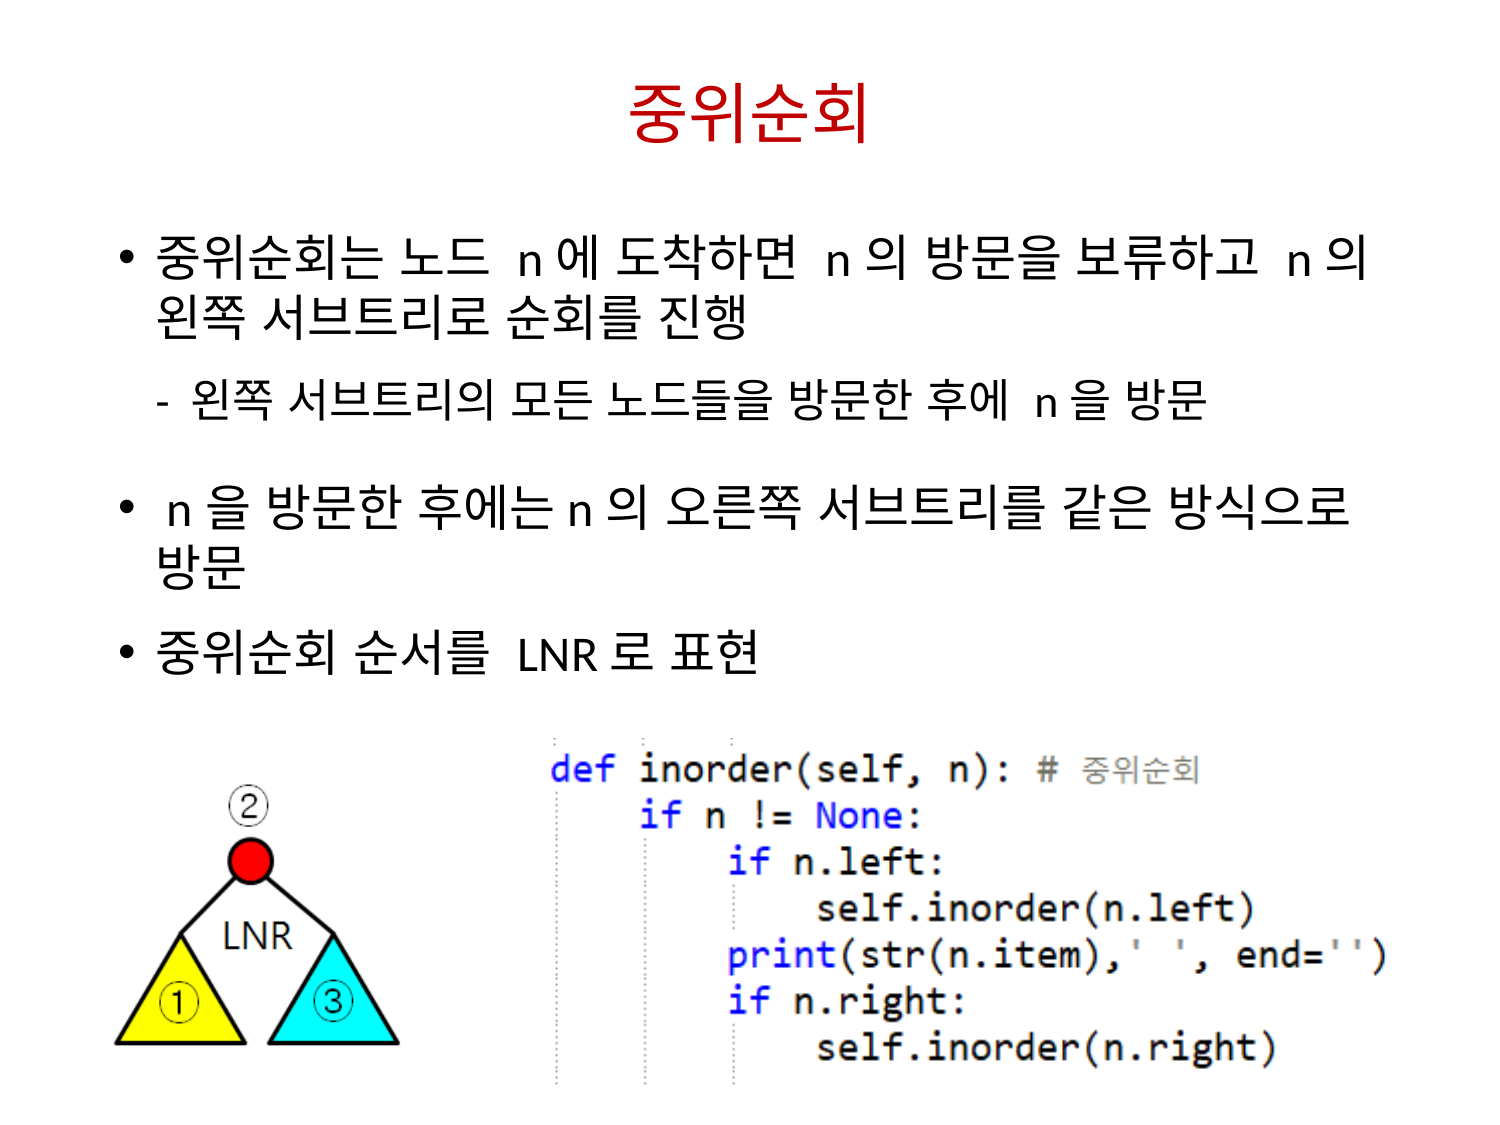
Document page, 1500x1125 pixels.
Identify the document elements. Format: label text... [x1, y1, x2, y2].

title 중위순회 [103, 75, 1397, 159]
list 중위순회는 노드 n에 도착하면 n의 방문을 보류하고 n의 왼쪽 서브트리로 순회를 진행 - 왼쪽 서브트리의 모든 노드들을 방문한 후에 n을 방문 n을 방문한 후에는n의 오른쪽 서브트리를 같은 방식으로 방문 중위순회 순서를 LNR로 표현 [103, 218, 1397, 739]
picture [103, 776, 410, 1063]
picture [538, 738, 1399, 1089]
